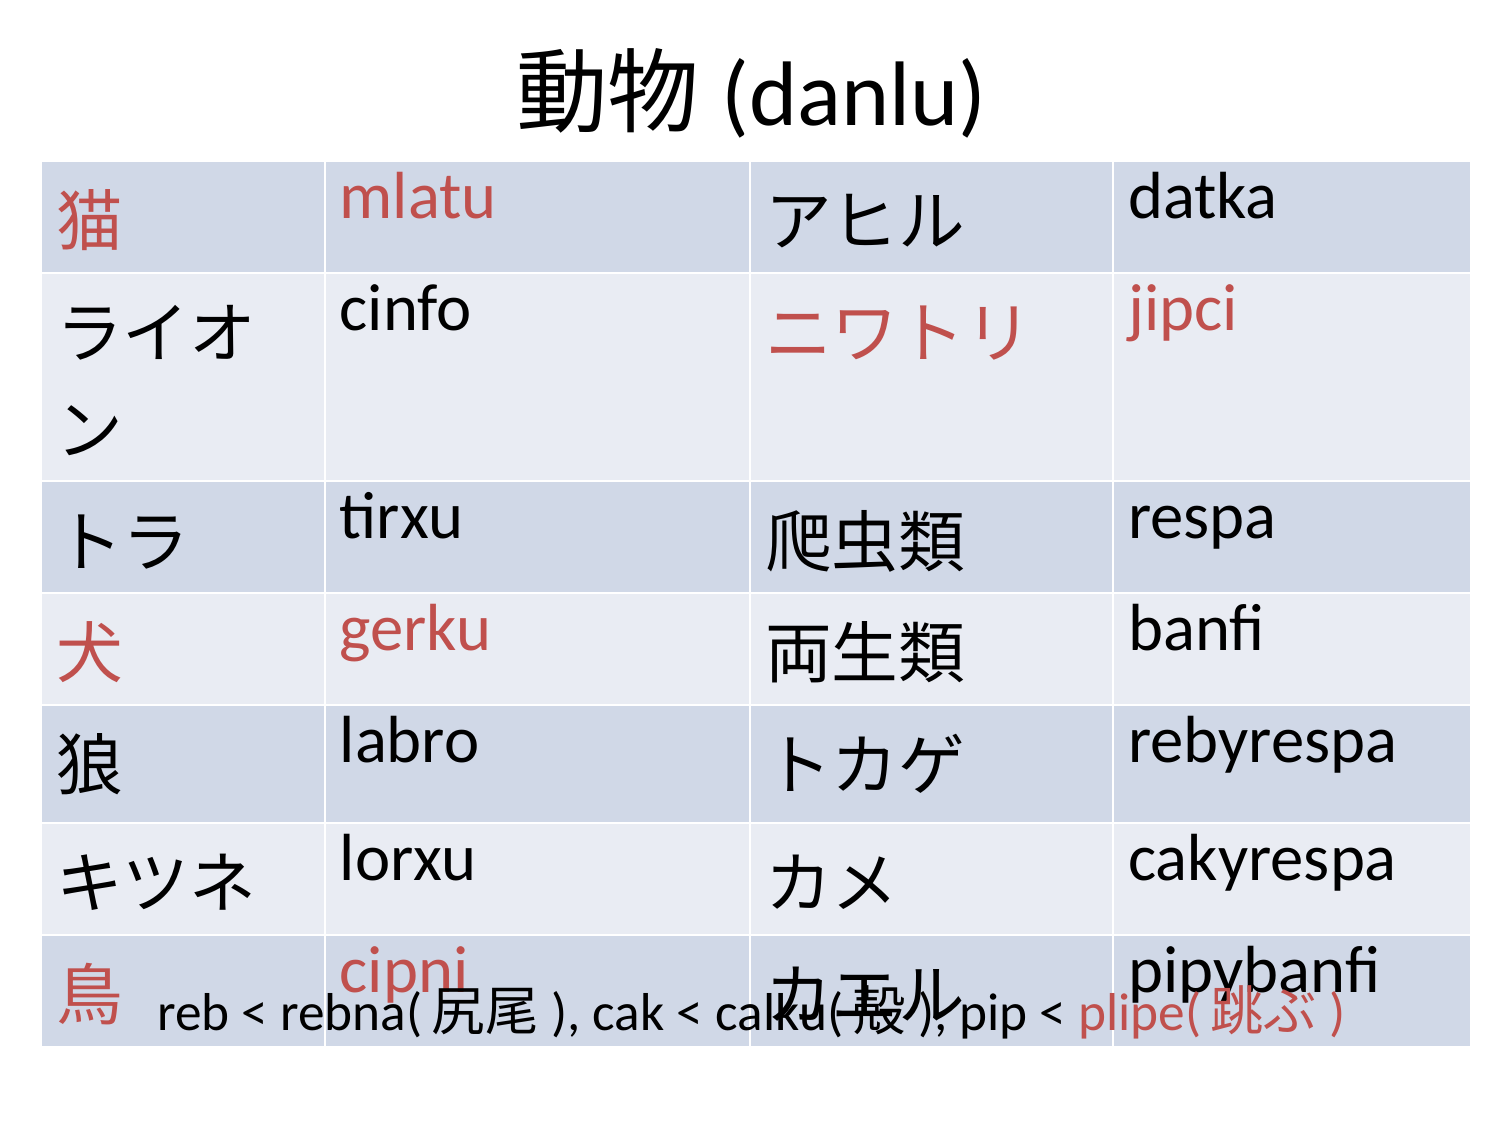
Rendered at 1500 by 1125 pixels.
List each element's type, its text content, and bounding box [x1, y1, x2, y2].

table_cell ニワトリ [751, 274, 1112, 480]
table_cell トラ [42, 482, 324, 592]
table_cell ライオン [42, 274, 324, 480]
table_cell cakyrespa [1114, 824, 1470, 934]
table_cell lorxu [326, 824, 749, 934]
text_box reb < rebna(尻尾), cak < calku(殻), pip < plipe(跳ぶ) [76, 937, 1427, 1077]
table_cell gerku [326, 594, 749, 704]
table_cell 両生類 [751, 594, 1112, 704]
table_cell トカゲ [751, 706, 1112, 822]
table_cell 爬虫類 [751, 482, 1112, 592]
table_header mlatu [326, 162, 749, 272]
table_header 猫 [42, 162, 324, 272]
table_cell labro [326, 706, 749, 822]
table_cell respa [1114, 482, 1470, 592]
table_cell 鳥 [42, 936, 324, 1046]
table_cell tirxu [326, 482, 749, 592]
table_header datka [1114, 162, 1470, 272]
title 動物(danlu) [76, 19, 1427, 159]
table_cell cinfo [326, 274, 749, 480]
table_cell pipybanfi [1114, 936, 1470, 1046]
table_cell カメ [751, 824, 1112, 934]
table_cell jipci [1114, 274, 1470, 480]
table_cell rebyrespa [1114, 706, 1470, 822]
table_cell 狼 [42, 706, 324, 822]
table_header アヒル [751, 162, 1112, 272]
table_cell 犬 [42, 594, 324, 704]
table_cell キツネ [42, 824, 324, 934]
table_cell banfi [1114, 594, 1470, 704]
